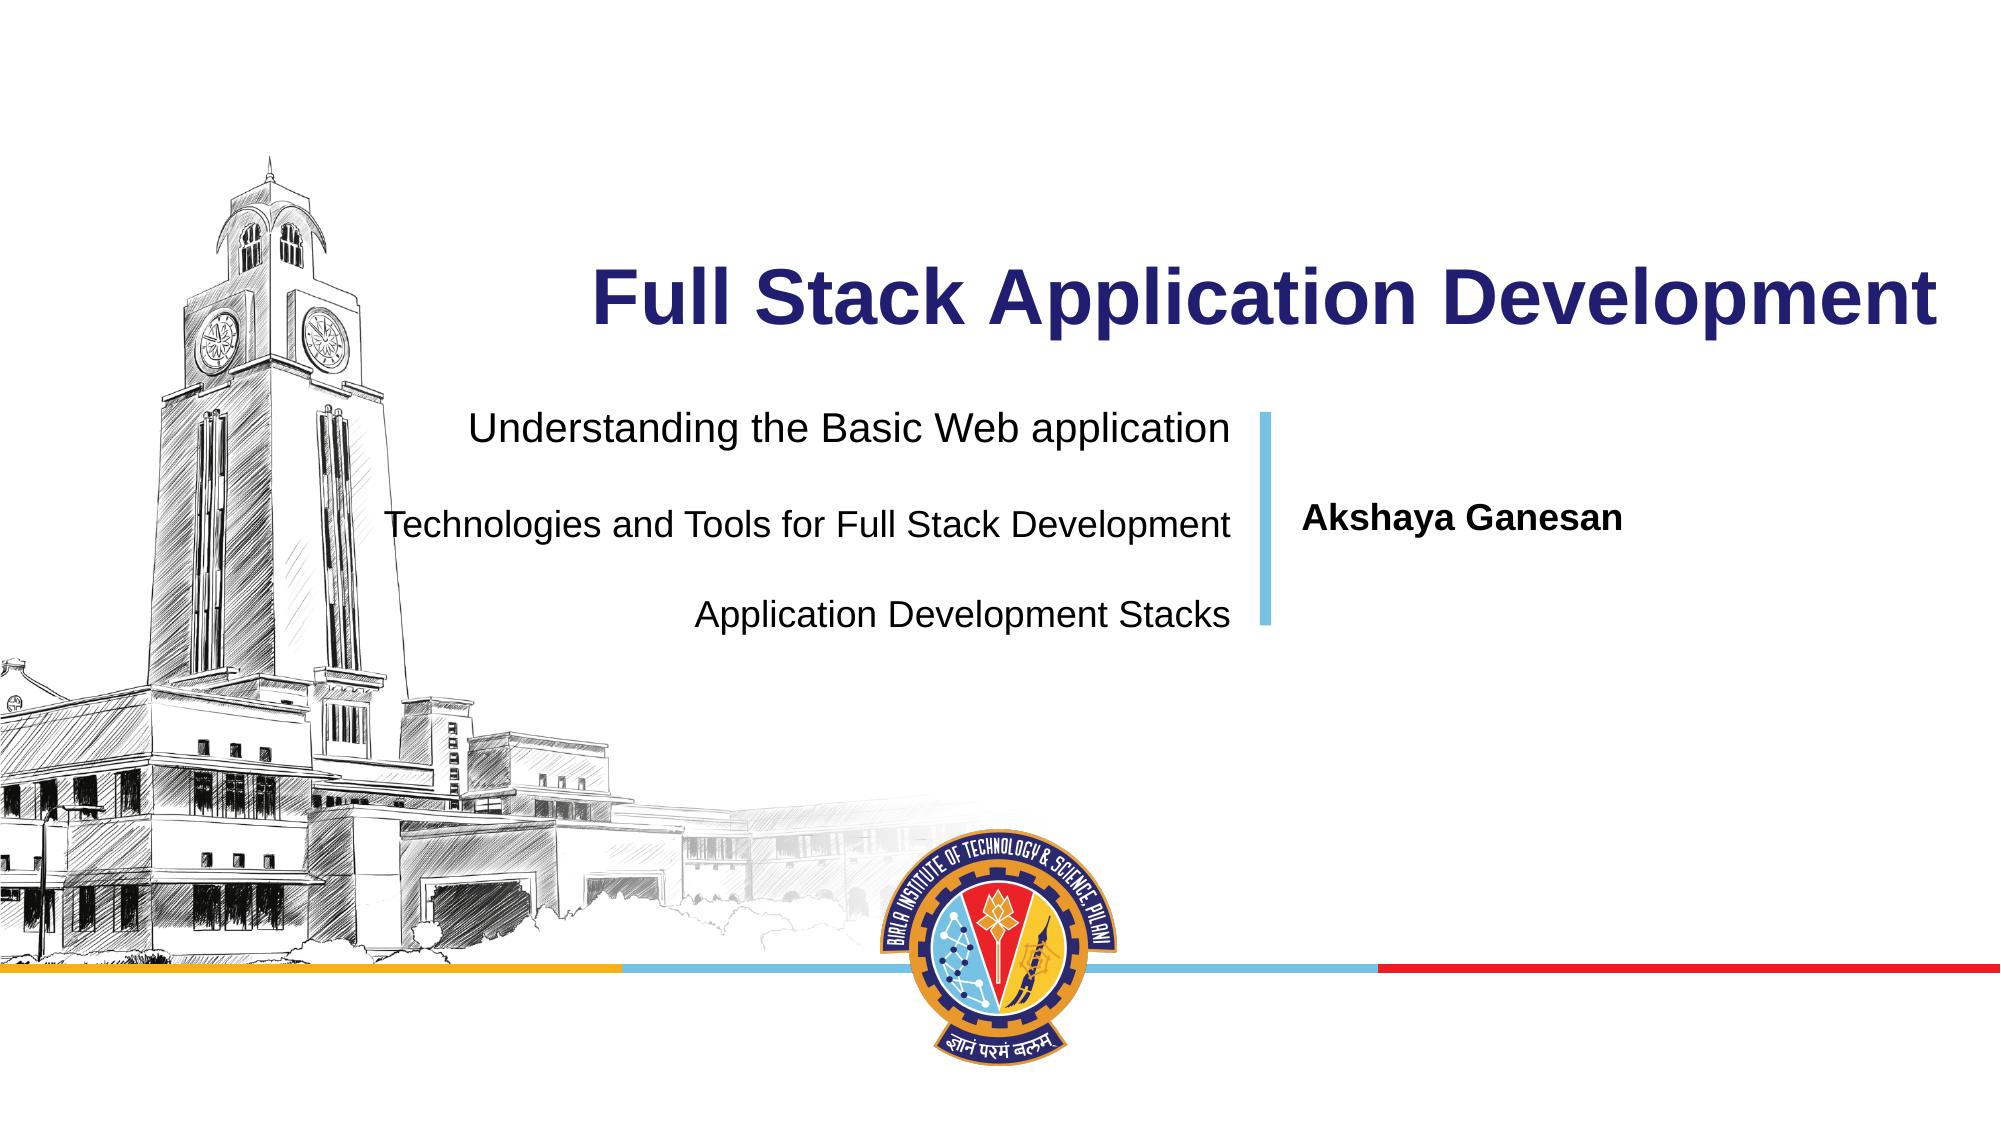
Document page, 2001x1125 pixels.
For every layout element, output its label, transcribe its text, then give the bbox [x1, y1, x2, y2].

subtitle Understanding the Basic Web application Technologies and Tools for Full Stack Development Application Development Stacks [350, 410, 1247, 626]
title Full Stack Application Development [556, 106, 1975, 350]
picture [0, 118, 1397, 1066]
list Akshaya Ganesan [1286, 411, 1975, 626]
